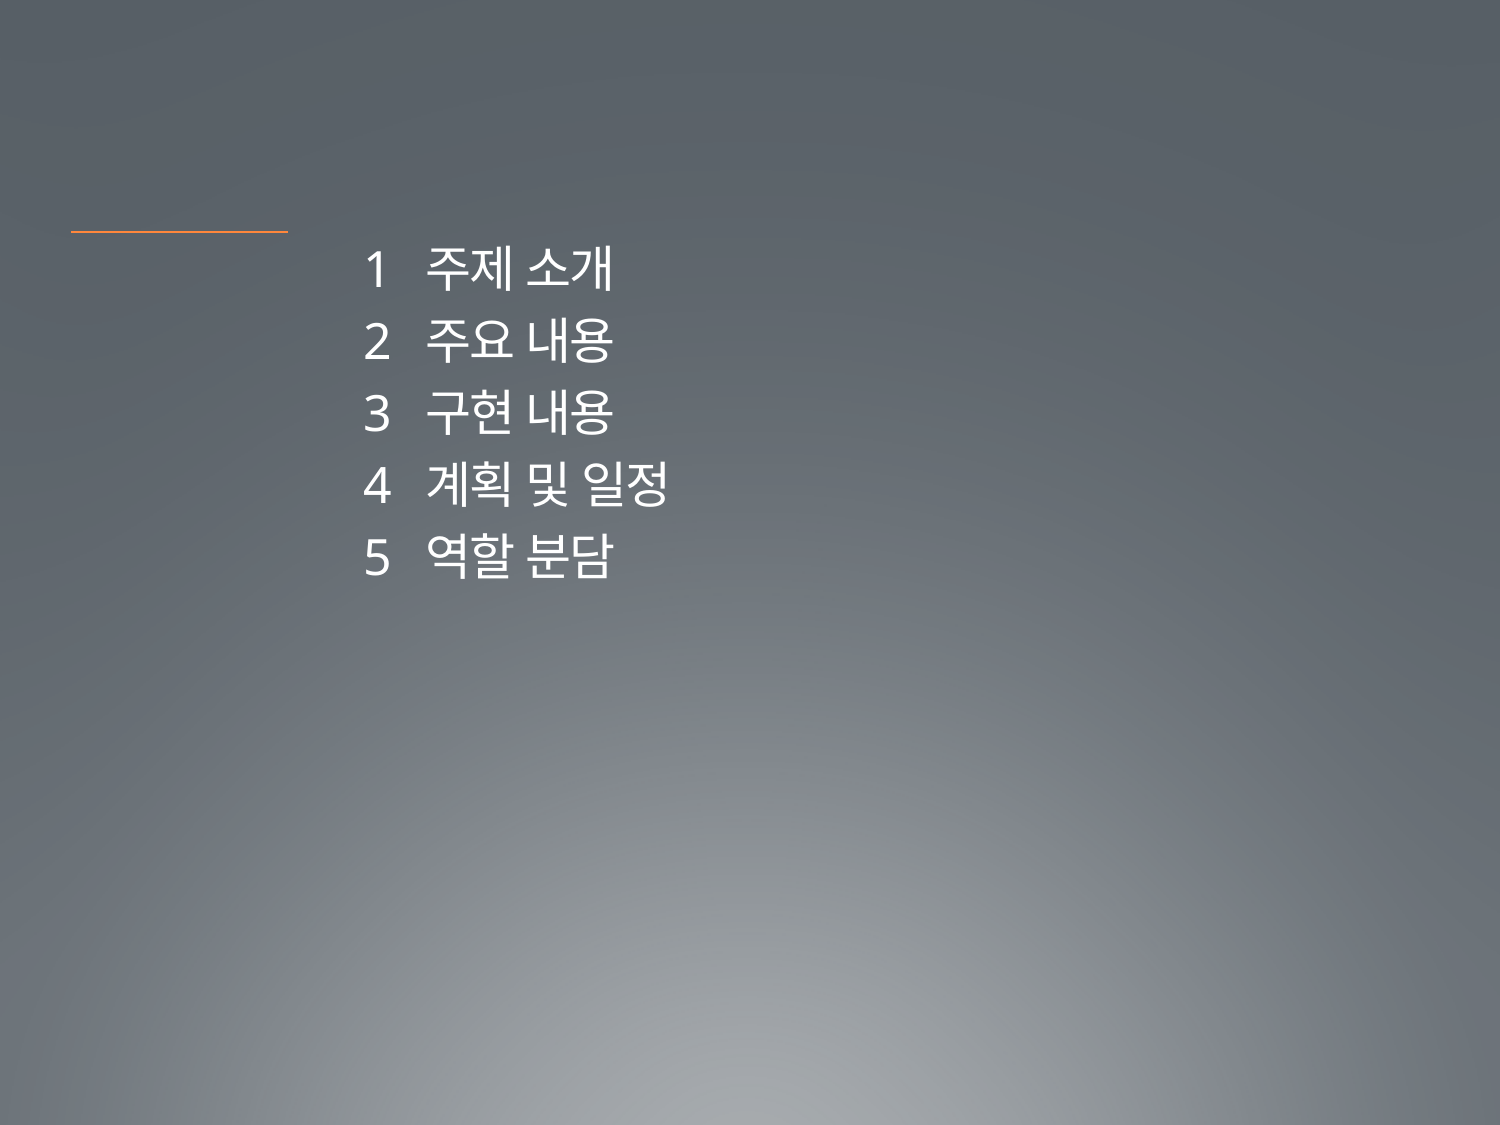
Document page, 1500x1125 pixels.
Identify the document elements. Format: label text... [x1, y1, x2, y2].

picture [0, 0, 1500, 1125]
text_box 1 주제 소개 2 주요 내용 3 구현 내용 4 계획 및 일정 5 역할 분담 [348, 202, 1435, 610]
